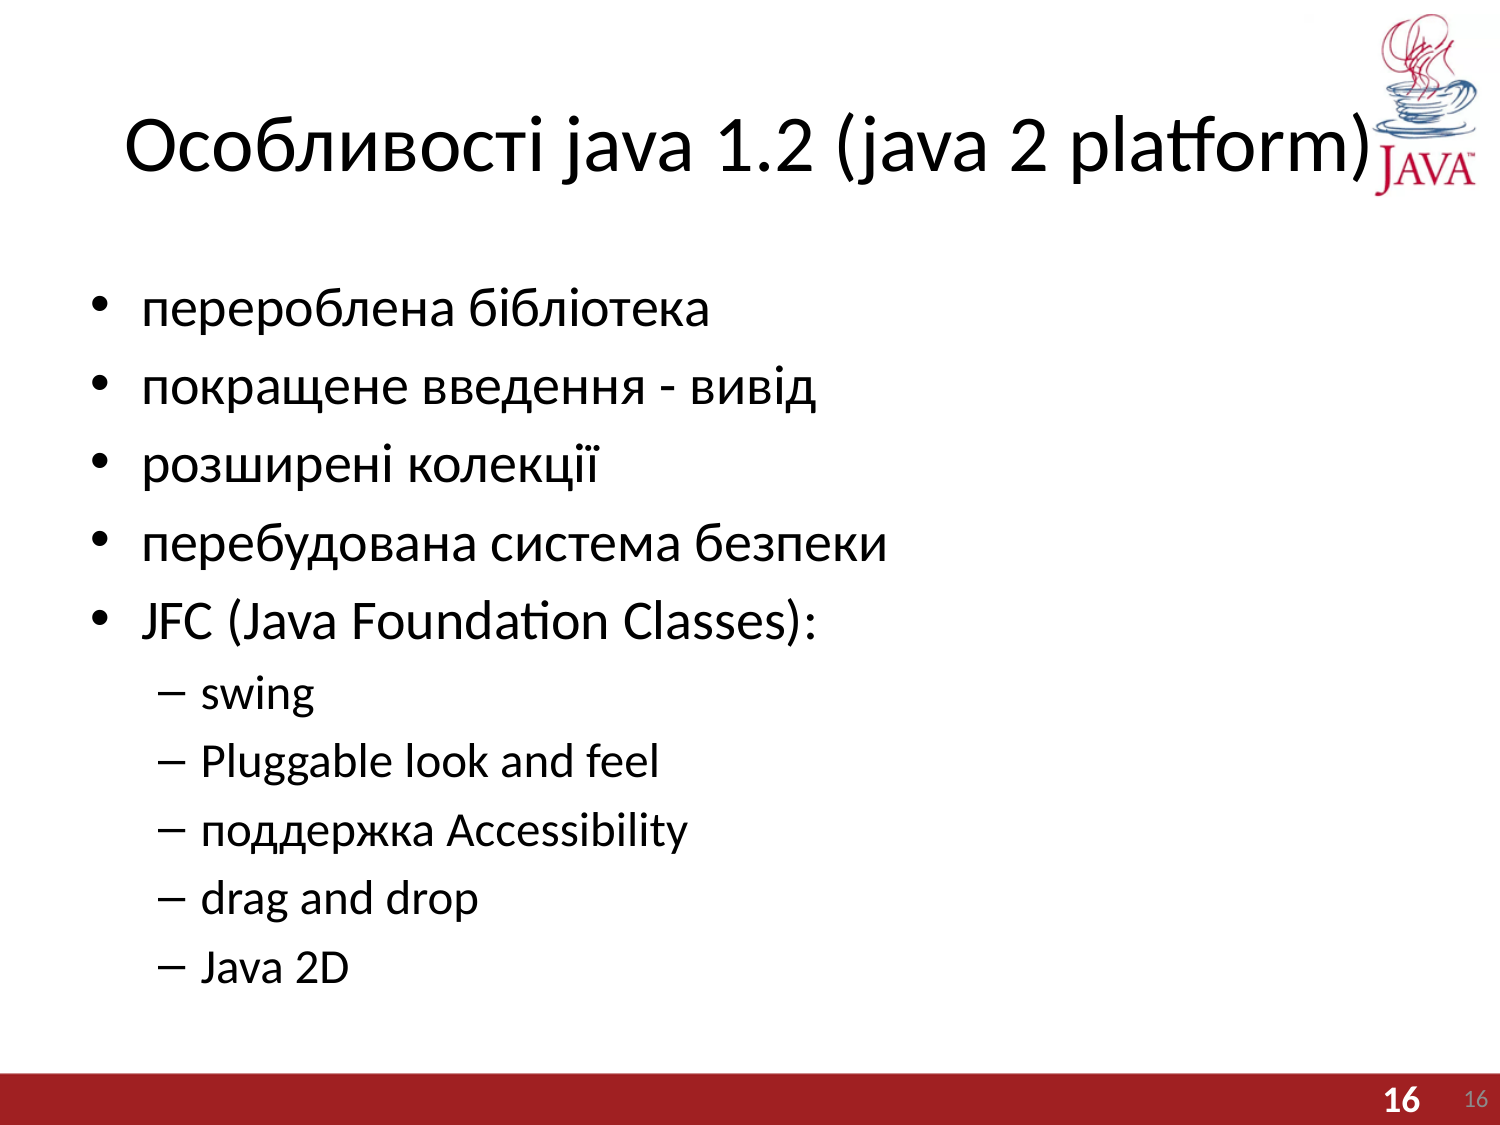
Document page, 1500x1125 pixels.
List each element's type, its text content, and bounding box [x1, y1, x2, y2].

slide_number 16 [1305, 1070, 1500, 1124]
title Особливості java 1.2 (java 2 platform) [75, 45, 1425, 233]
list перероблена бібліотека покращене введення - вивід розширені колекції перебудована система безпеки JFC (Java Foundation Classes): swing Pluggable look and feel поддержка Accessibility drag and drop Java 2D [75, 262, 1425, 1005]
picture [0, 0, 1500, 1125]
